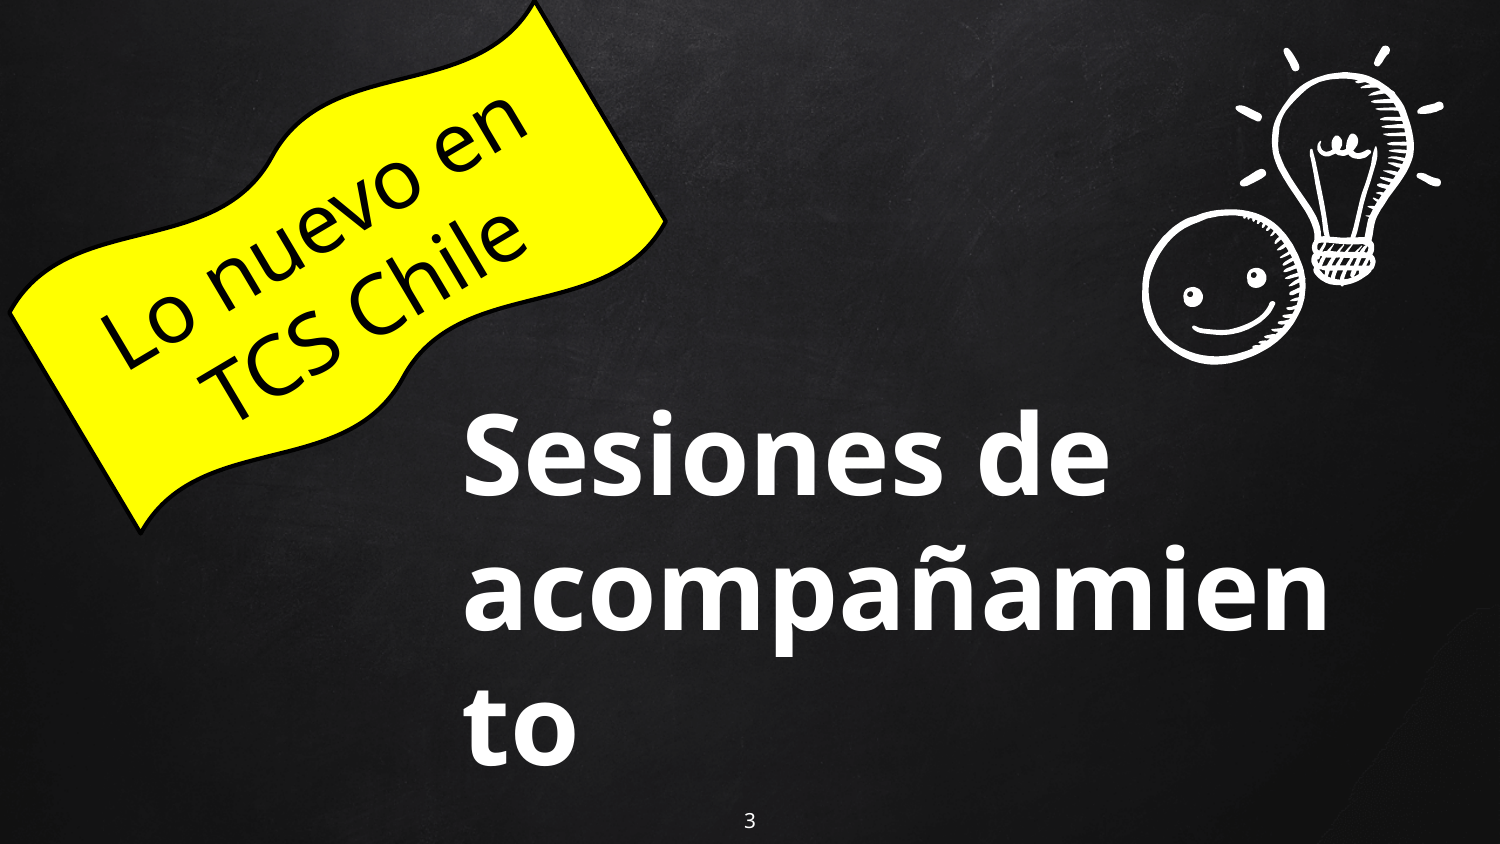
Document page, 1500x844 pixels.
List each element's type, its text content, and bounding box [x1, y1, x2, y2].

text_box [1417, 101, 1444, 114]
text_box [1416, 172, 1441, 187]
text_box [1373, 45, 1390, 67]
text_box Lo nuevo en TCS Chile [7, 0, 668, 536]
text_box [1283, 47, 1300, 72]
slide_number 3 [705, 796, 795, 844]
picture [0, 0, 1500, 844]
text_box Sesiones de acompañamiento [446, 375, 1357, 796]
text_box [1271, 72, 1414, 287]
text_box [1142, 209, 1306, 365]
text_box [1239, 168, 1267, 187]
text_box [1235, 105, 1262, 122]
